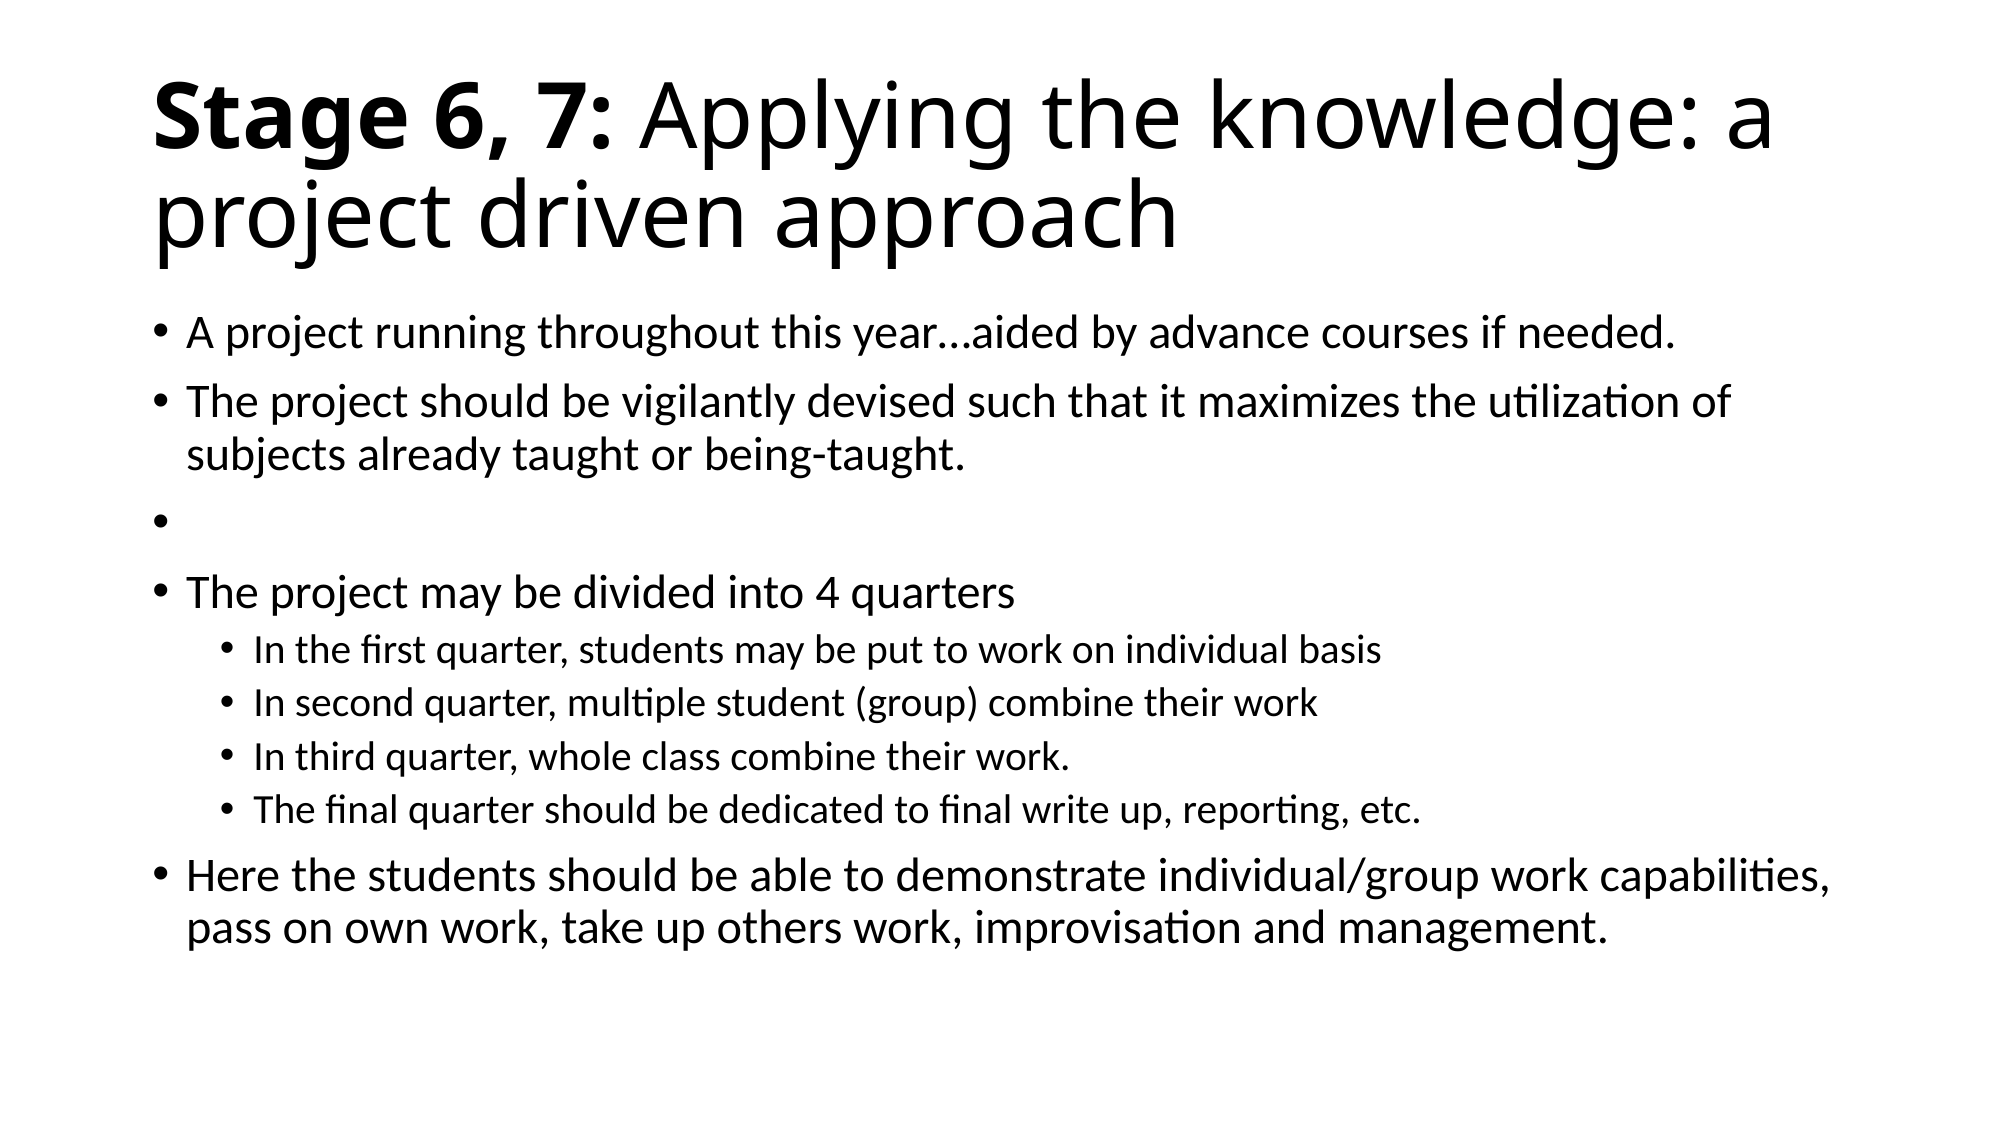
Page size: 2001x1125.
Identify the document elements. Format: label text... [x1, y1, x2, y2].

list A project running throughout this year…aided by advance courses if needed. The project should be vigilantly devised such that it maximizes the utilization of subjects already taught or being-taught. The project may be divided into 4 quarters In the first quarter, students may be put to work on individual basis In second quarter, multiple student (group) combine their work In third quarter, whole class combine their work. The final quarter should be dedicated to final write up, reporting, etc. Here the students should be able to demonstrate individual/group work capabilities, pass on own work, take up others work, improvisation and management. [137, 299, 1863, 1014]
title Stage 6, 7: Applying the knowledge: a project driven approach [137, 59, 1863, 278]
